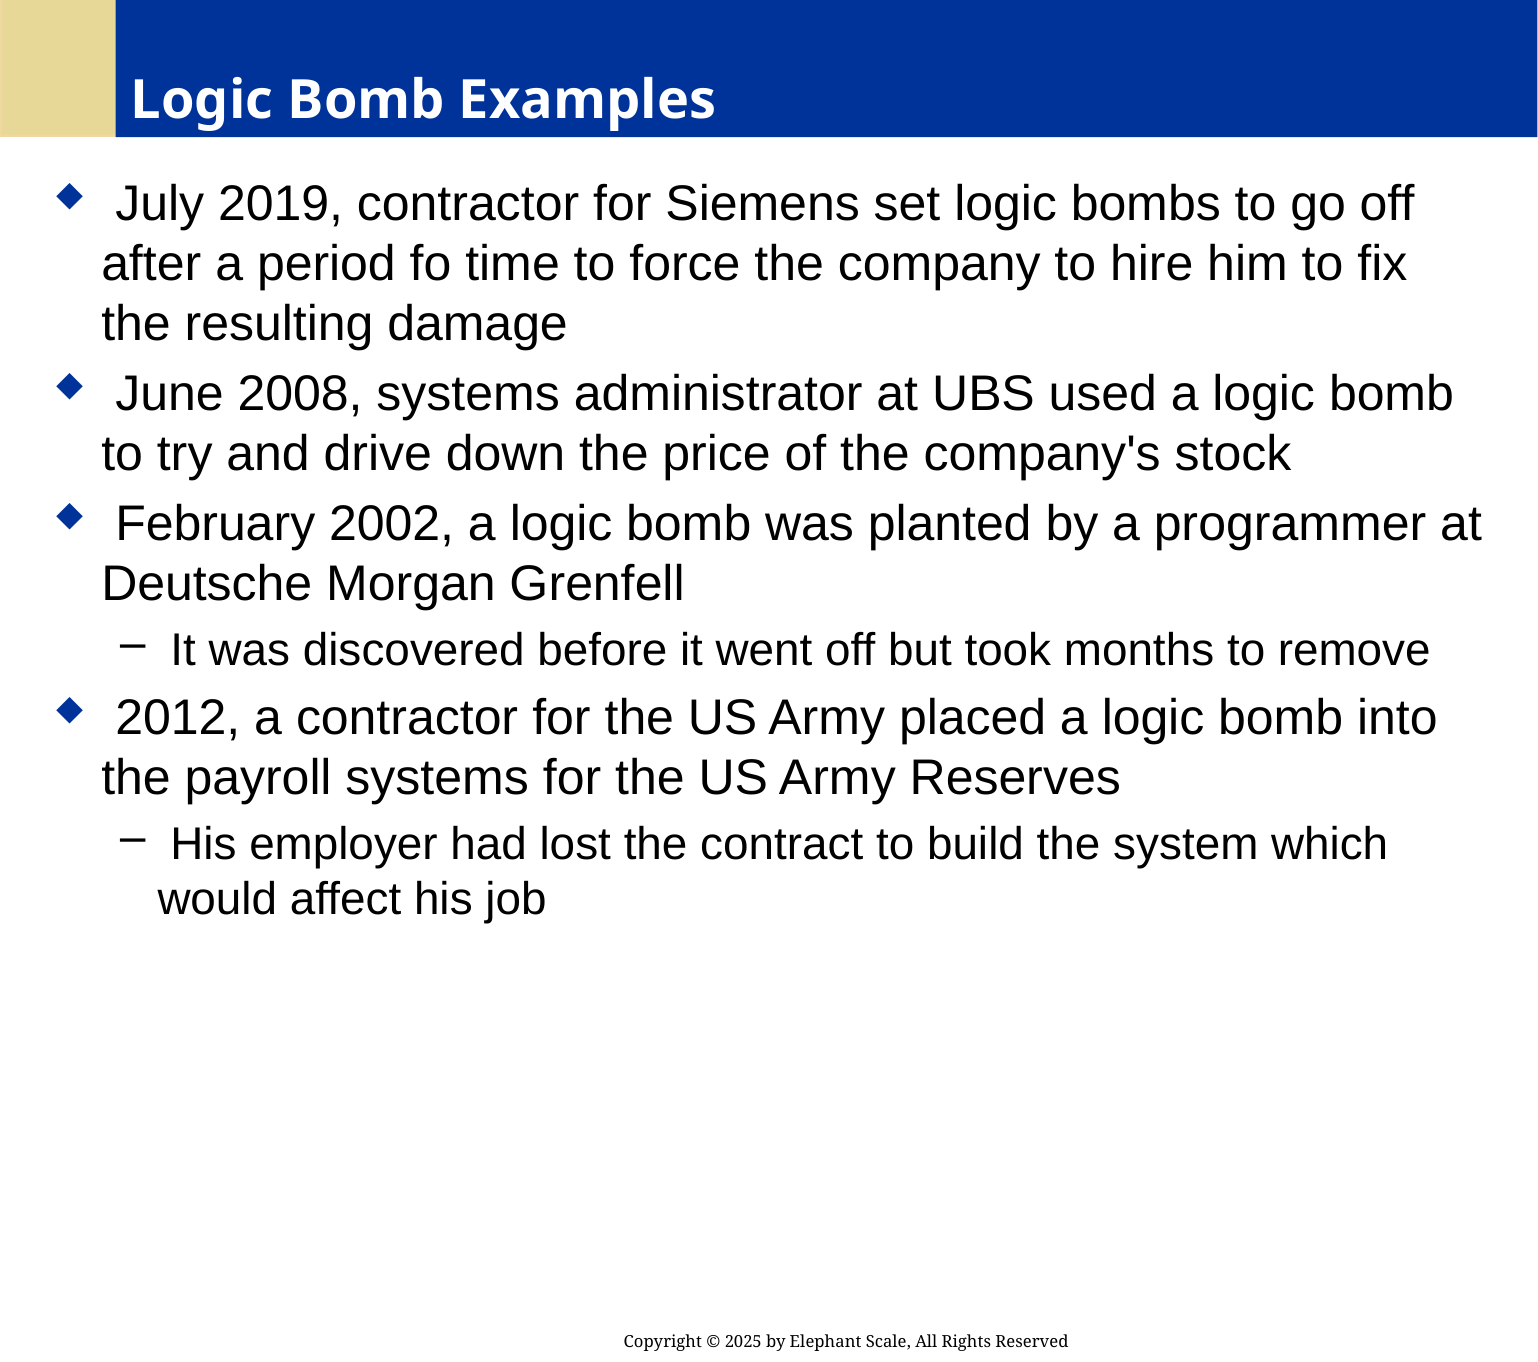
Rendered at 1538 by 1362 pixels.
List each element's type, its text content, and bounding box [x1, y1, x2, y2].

title Logic Bomb Examples [115, 0, 1538, 138]
picture [0, 0, 115, 137]
list July 2019, contractor for Siemens set logic bombs to go off after a period fo time to force the company to hire him to fix the resulting damage June 2008, systems administrator at UBS used a logic bomb to try and drive down the price of the company's stock February 2002, a logic bomb was planted by a programmer at Deutsche Morgan Grenfell It was discovered before it went off but took months to remove 2012, a contractor for the US Army placed a logic bomb into the payroll systems for the US Army Reserves His employer had lost the contract to build the system which would affect his job [38, 162, 1500, 1284]
text_box Copyright © 2025 by Elephant Scale, All Rights Reserved [608, 1322, 1085, 1358]
